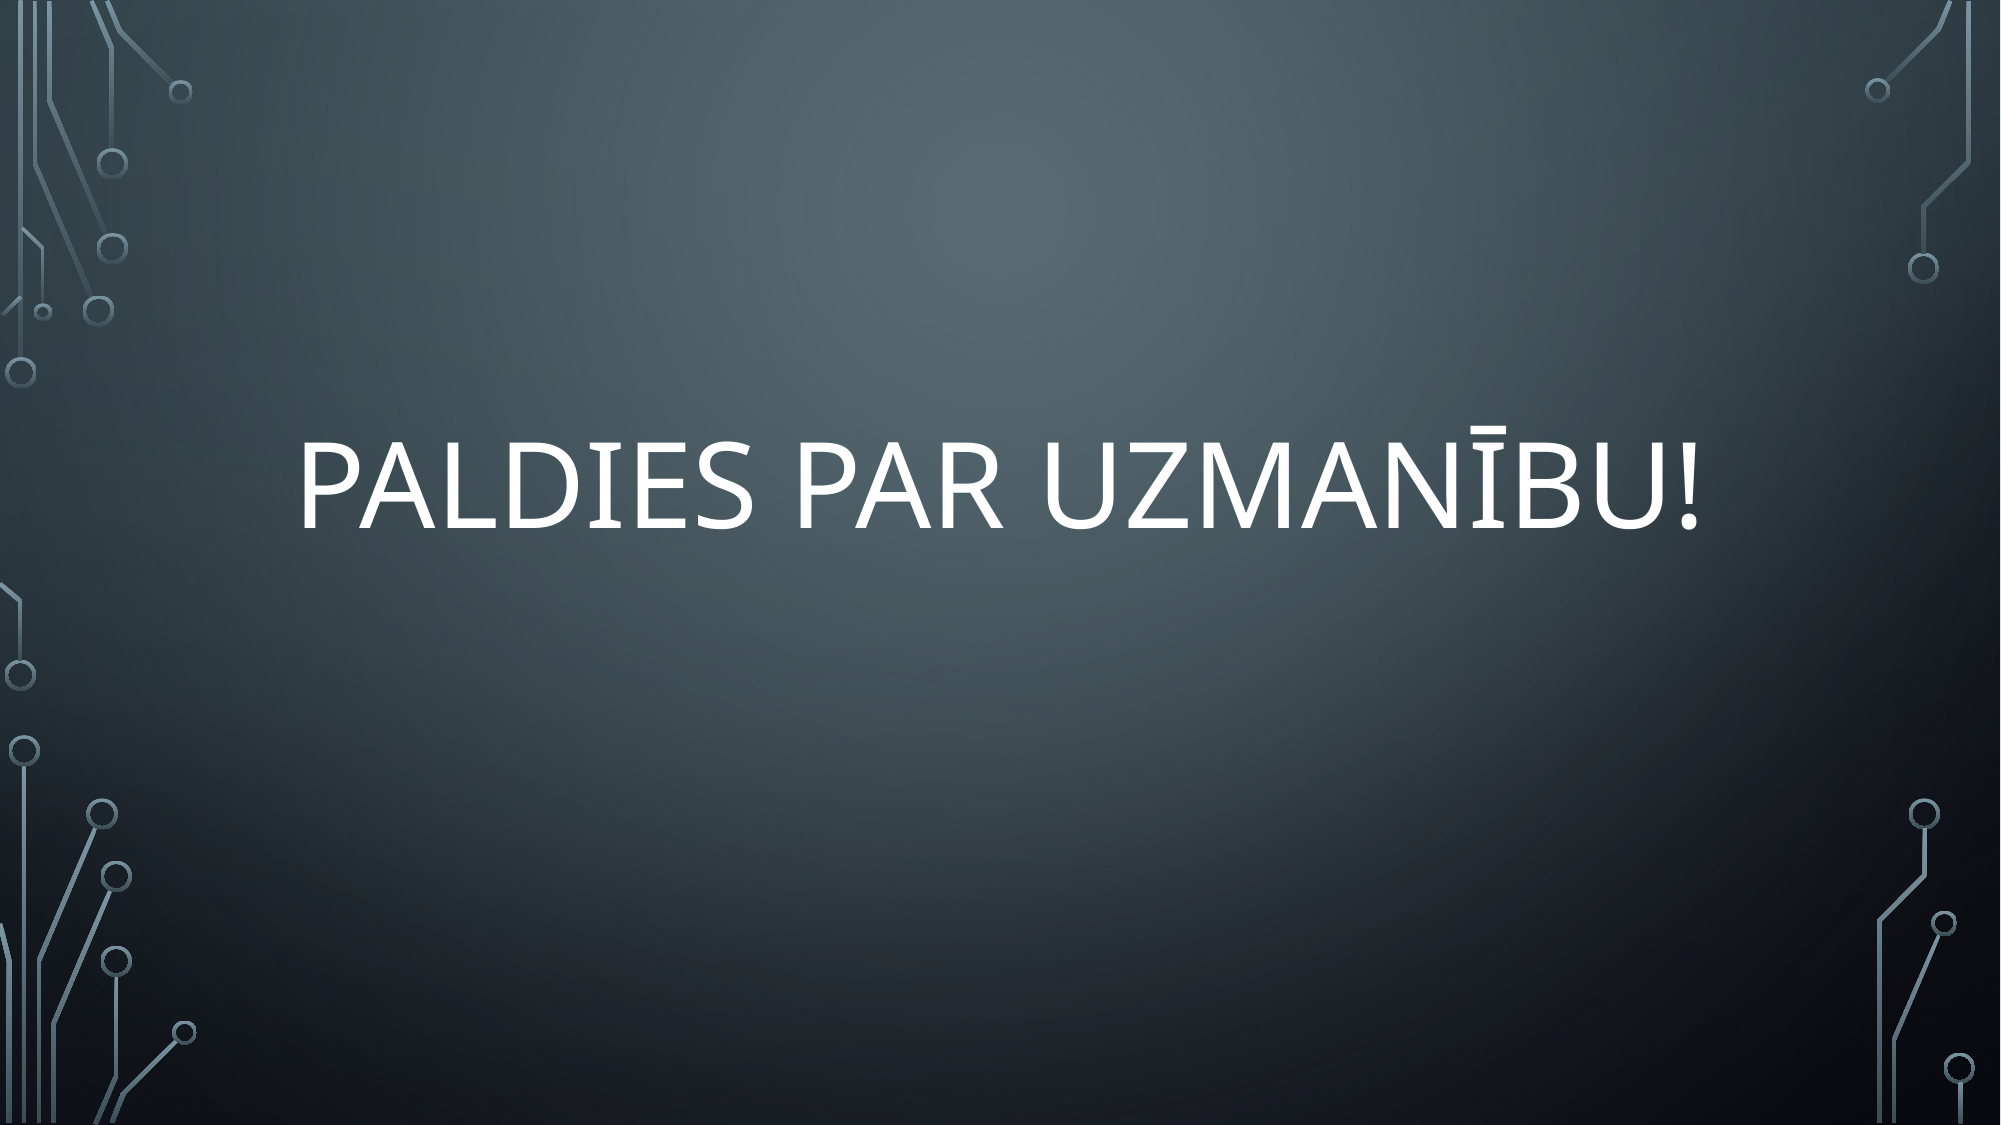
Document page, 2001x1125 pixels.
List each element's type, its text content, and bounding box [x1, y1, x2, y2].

title Paldies par uzmanību! [187, 369, 1813, 612]
